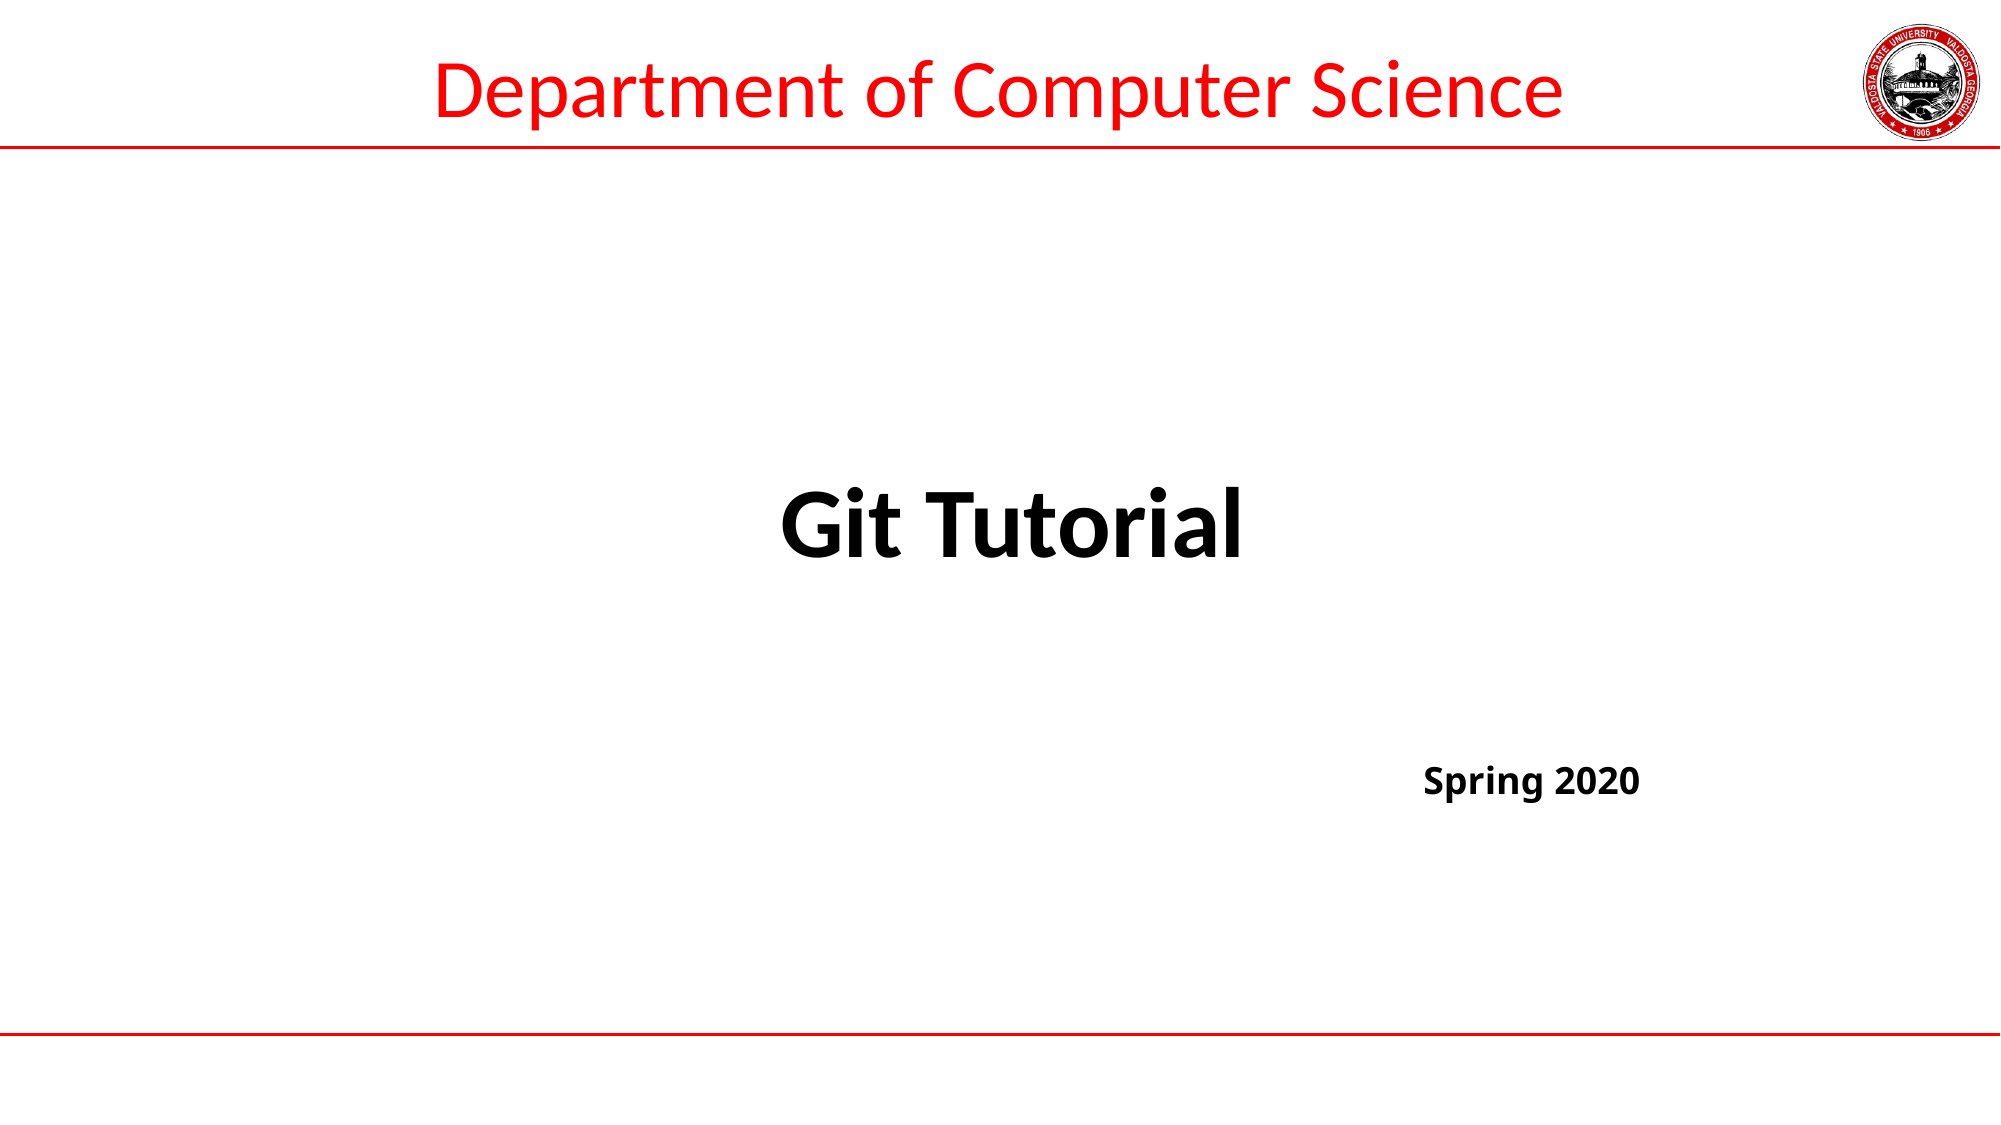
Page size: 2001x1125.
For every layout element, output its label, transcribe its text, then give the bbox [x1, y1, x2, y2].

text_box Spring 2020 [1408, 749, 1656, 810]
picture [1861, 22, 1982, 143]
text_box Department of Computer Science [418, 26, 1582, 142]
text_box Git Tutorial [765, 449, 1261, 585]
